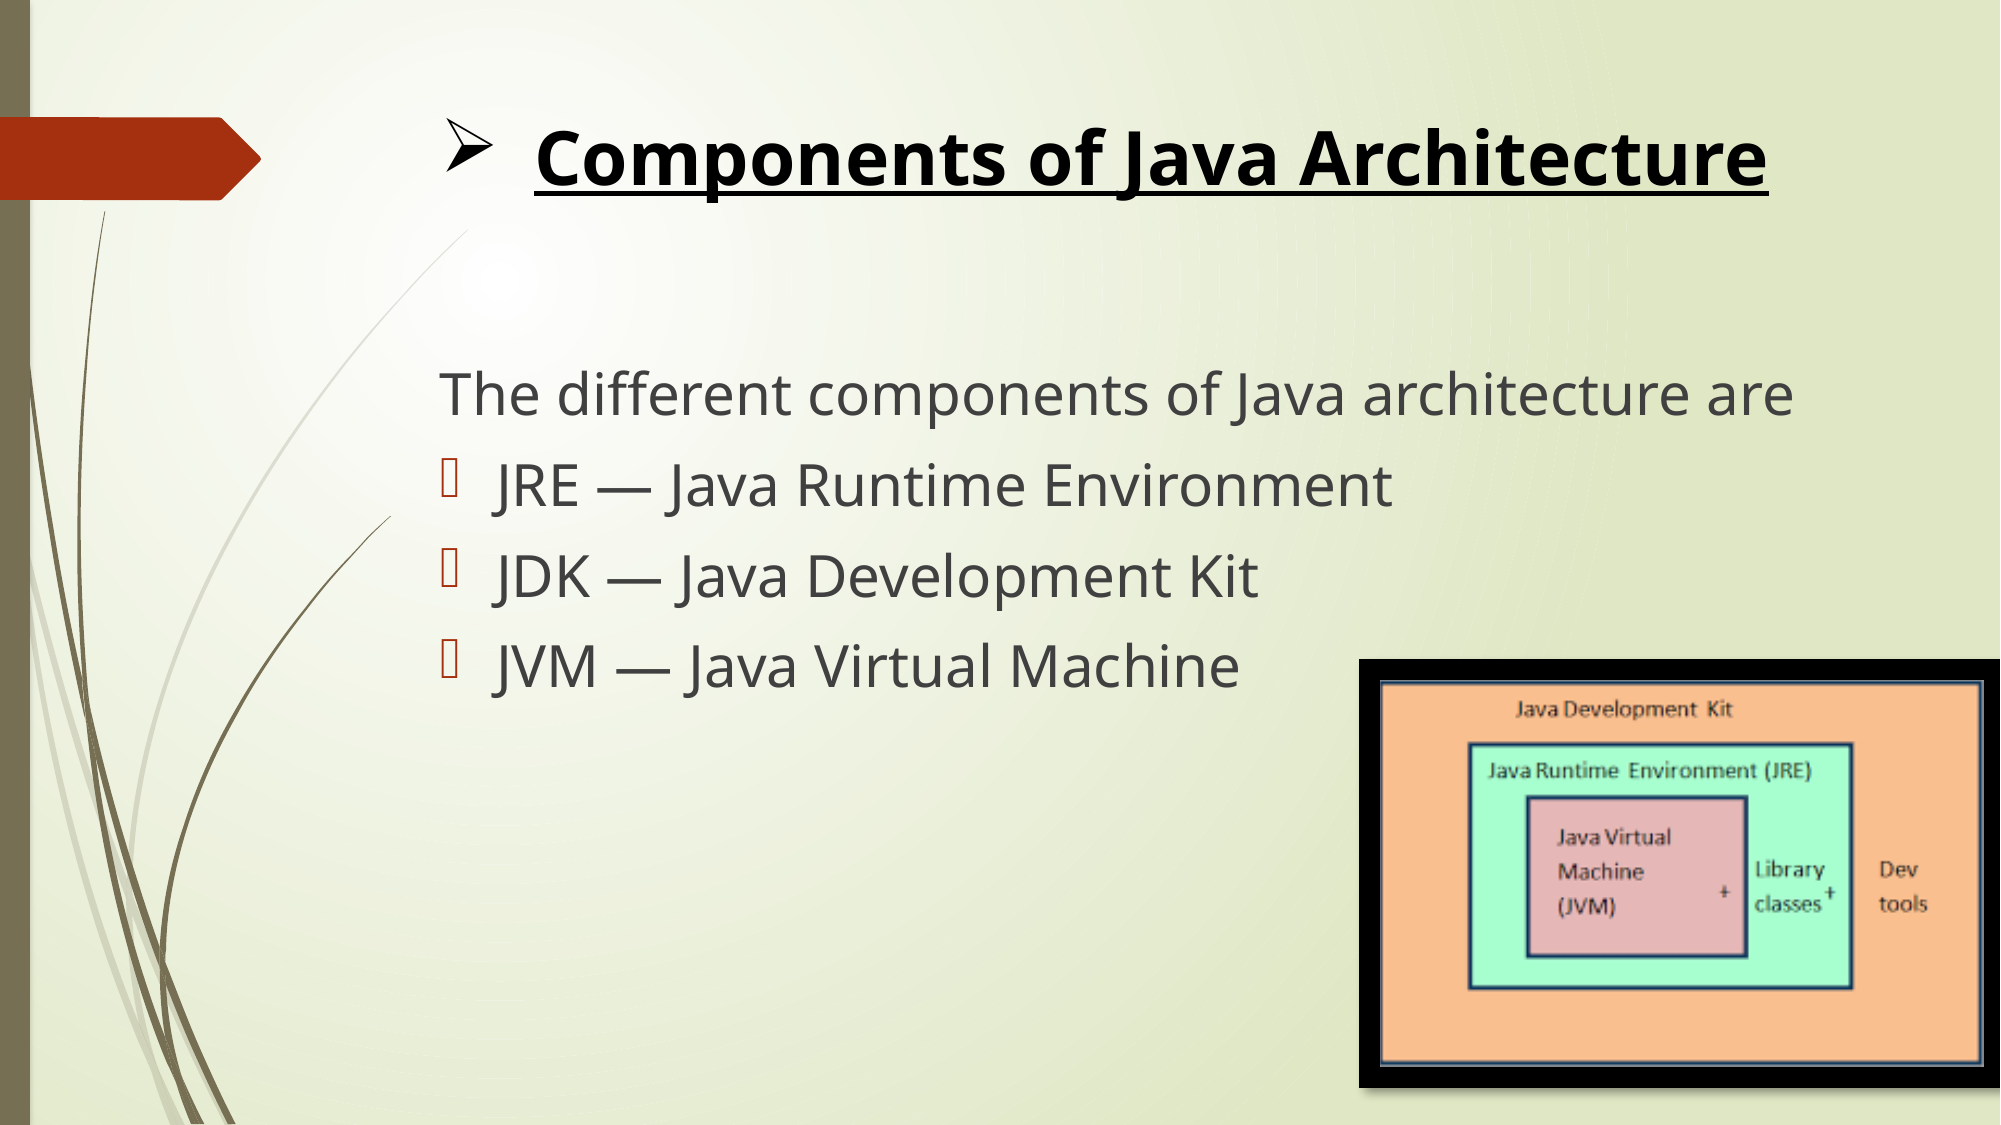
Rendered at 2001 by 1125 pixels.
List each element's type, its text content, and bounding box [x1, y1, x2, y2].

list The different components of Java architecture are JRE — Java Runtime Environment JDK — Java Development Kit JVM — Java Virtual Machine [424, 350, 1888, 970]
picture [1379, 679, 1984, 1067]
title Components of Java Architecture [425, 102, 1888, 313]
